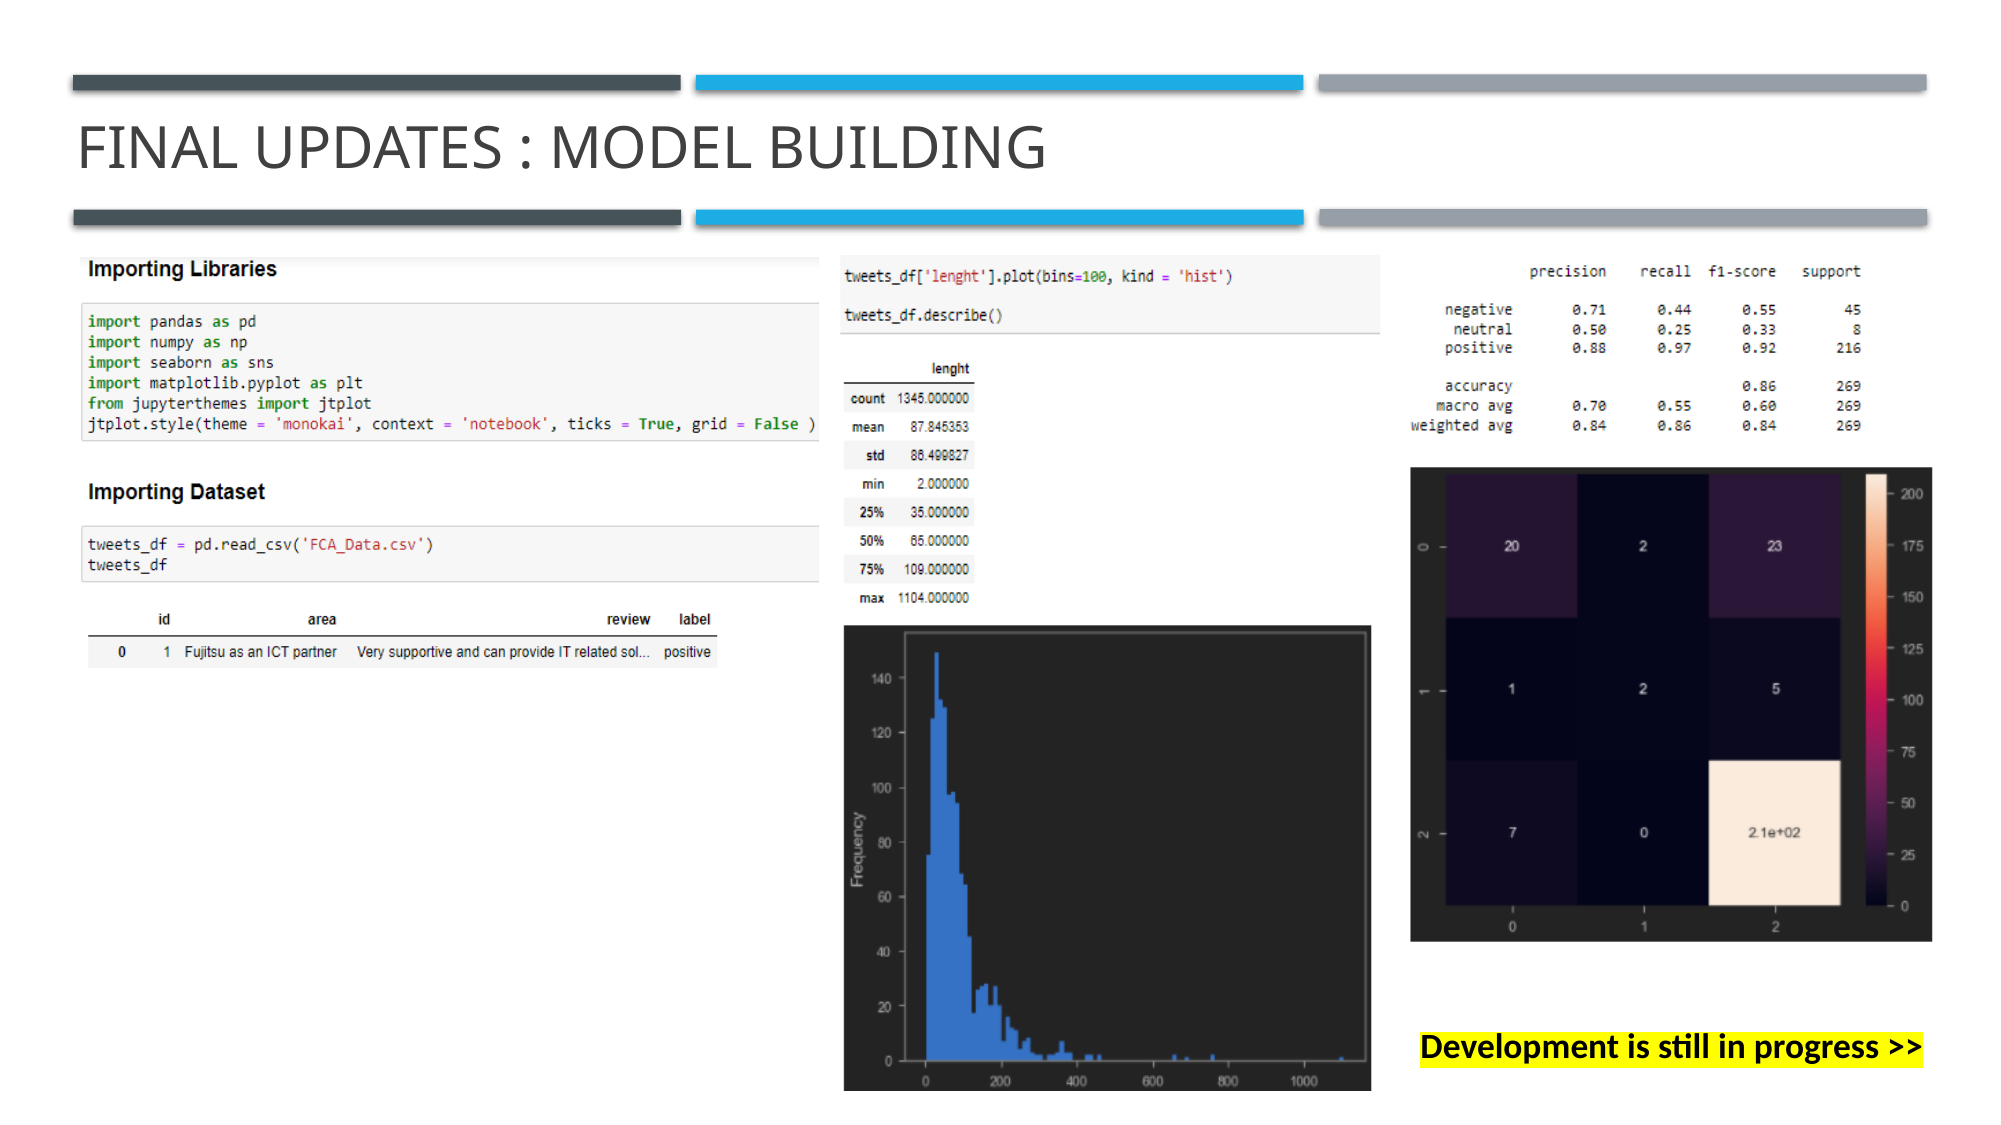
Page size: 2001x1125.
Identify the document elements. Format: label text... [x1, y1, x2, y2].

text_box Development is still in progress >> [1405, 1016, 1946, 1074]
title Final Updates : Model Building [61, 119, 1872, 188]
picture [839, 254, 1381, 1092]
picture [1400, 257, 1942, 949]
picture [79, 257, 820, 674]
